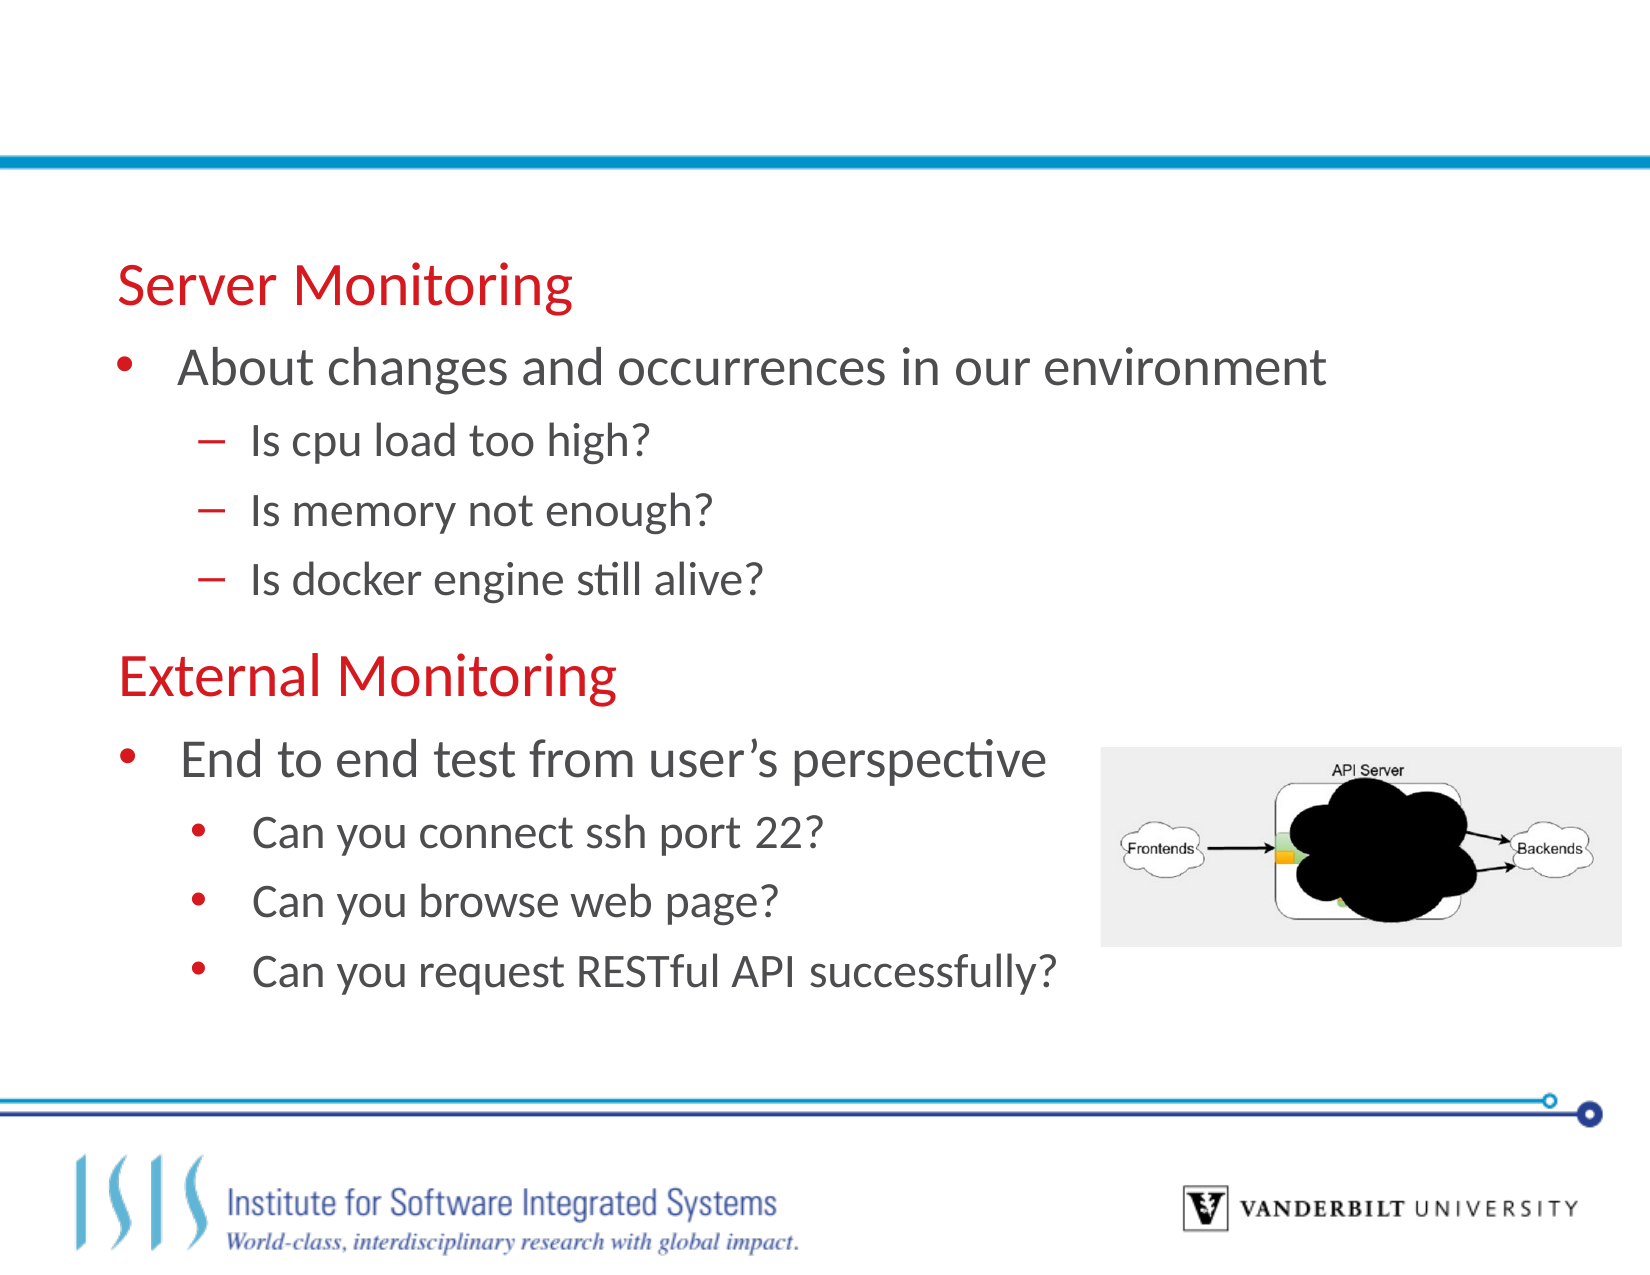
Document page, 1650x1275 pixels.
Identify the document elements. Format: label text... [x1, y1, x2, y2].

title Server Monitoring [114, 173, 575, 330]
text_box [1100, 747, 1622, 947]
text_box About changes and occurrences in our environment Is cpu load too high? Is memory not enough? Is docker engine still alive? External Monitoring End to end test from user’s perspective Can you connect ssh port 22? Can you browse web page? Can you request RESTful API successfully? [114, 330, 1335, 997]
